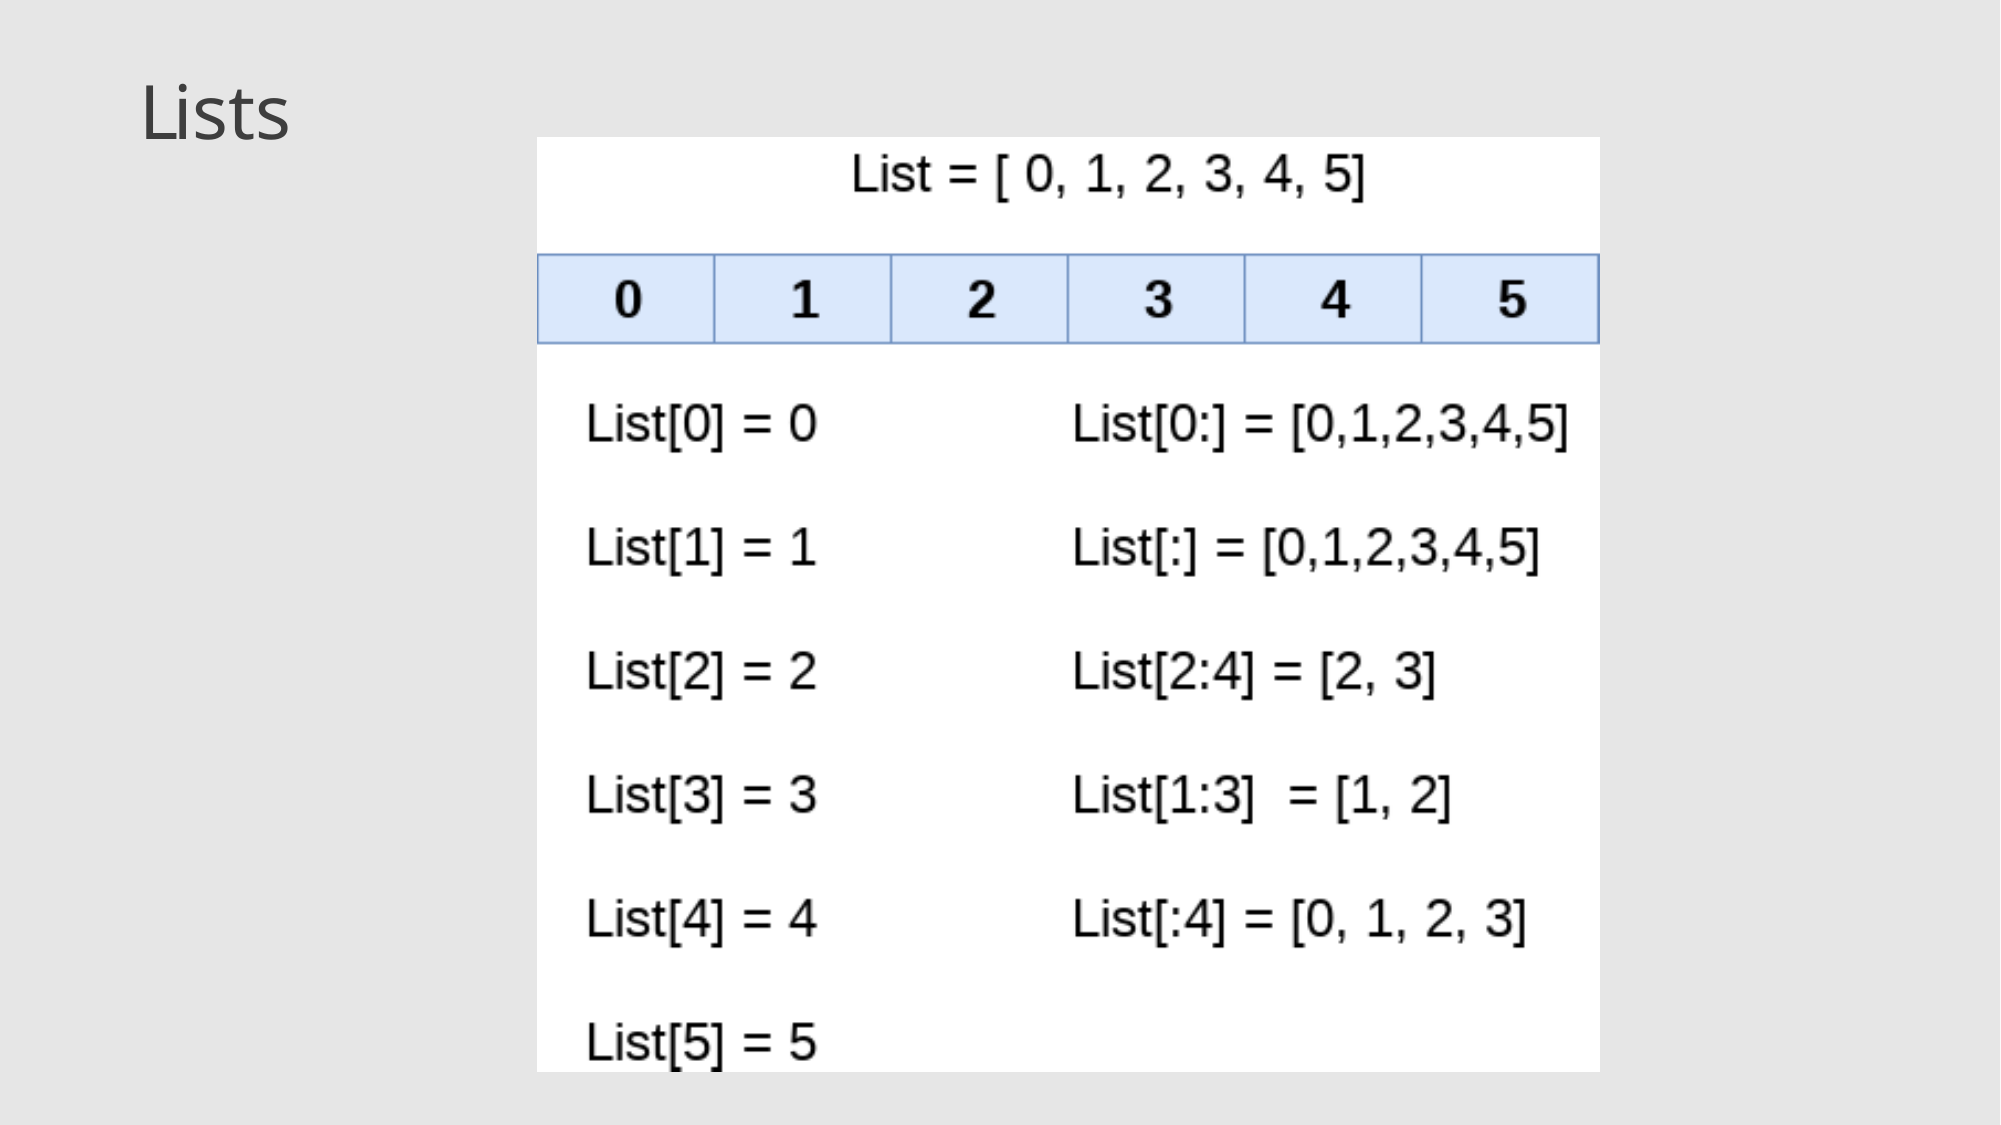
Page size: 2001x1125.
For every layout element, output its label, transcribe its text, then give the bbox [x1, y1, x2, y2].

picture [537, 137, 1601, 1072]
title Lists [137, 62, 580, 253]
